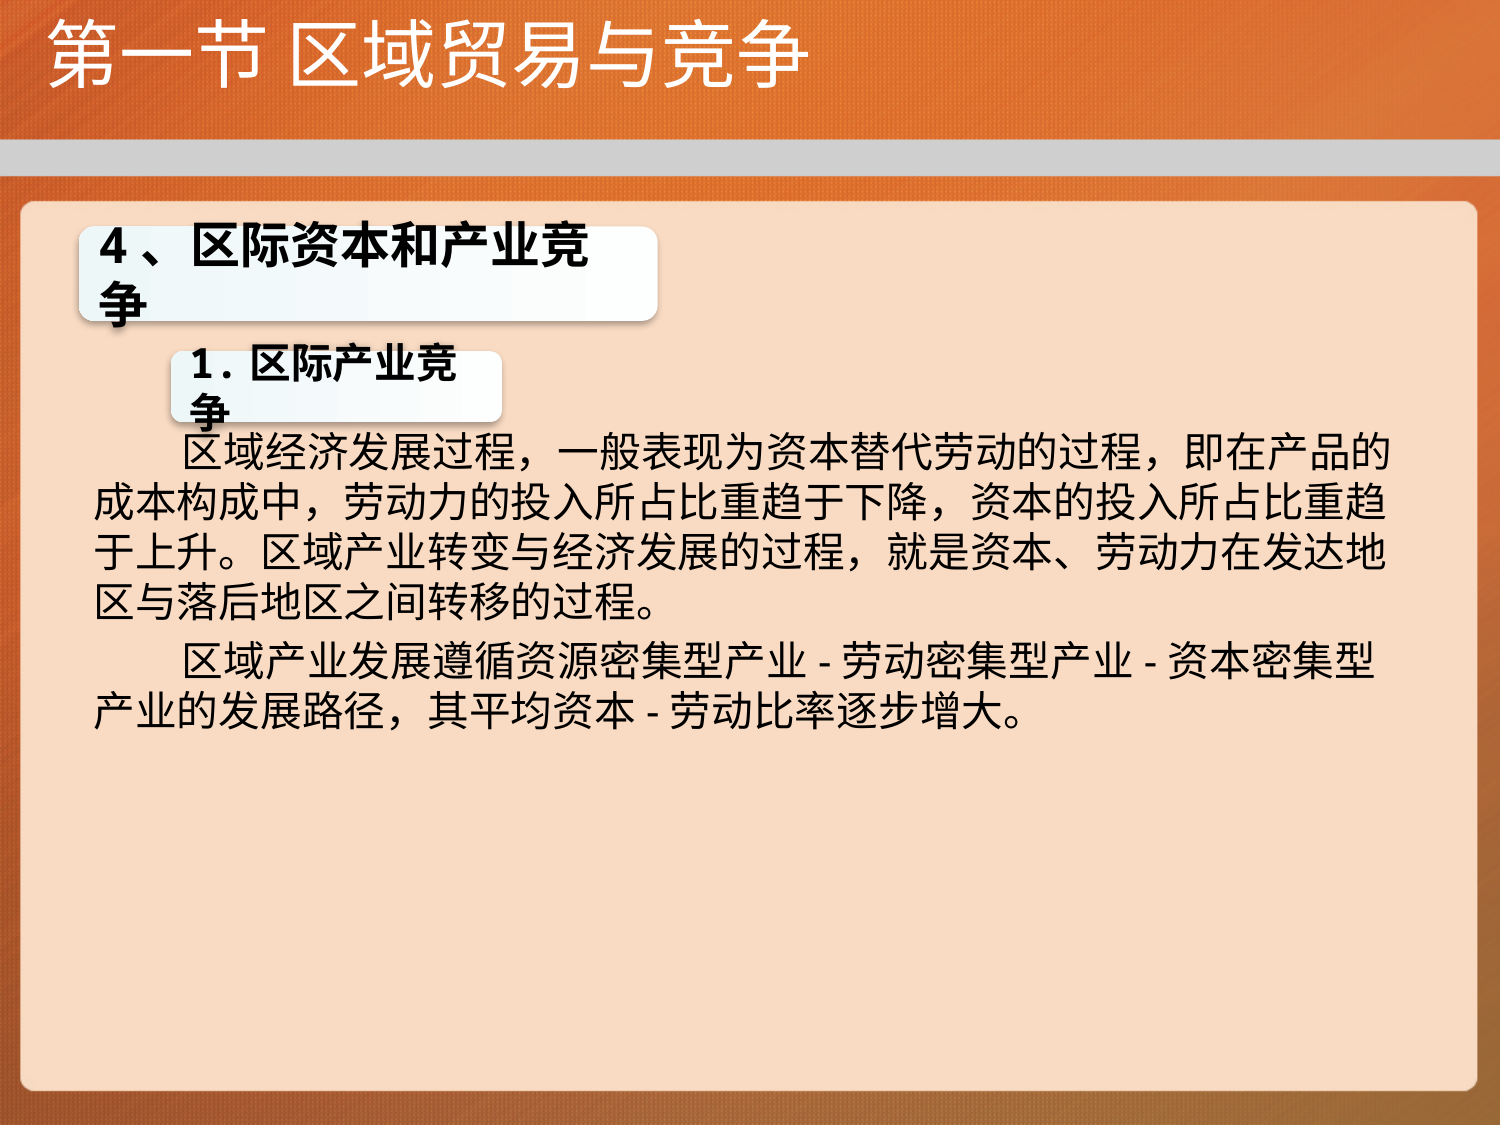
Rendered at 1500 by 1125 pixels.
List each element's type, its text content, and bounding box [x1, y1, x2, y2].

title 第一节 区域贸易与竞争 [29, 0, 1474, 161]
picture [0, 0, 1500, 1125]
text_box 4、区际资本和产业竞争 [77, 225, 659, 322]
list 区域经济发展过程，一般表现为资本替代劳动的过程，即在产品的成本构成中，劳动力的投入所占比重趋于下降，资本的投入所占比重趋于上升。区域产业转变与经济发展的过程，就是资本、劳动力在发达地区与落后地区之间转移的过程。 区域产业发展遵循资源密集型产业-劳动密集型产业-资本密集型产业的发展路径，其平均资本-劳动比率逐步增大。 [78, 243, 1425, 993]
text_box 1.区际产业竞争 [170, 350, 504, 424]
